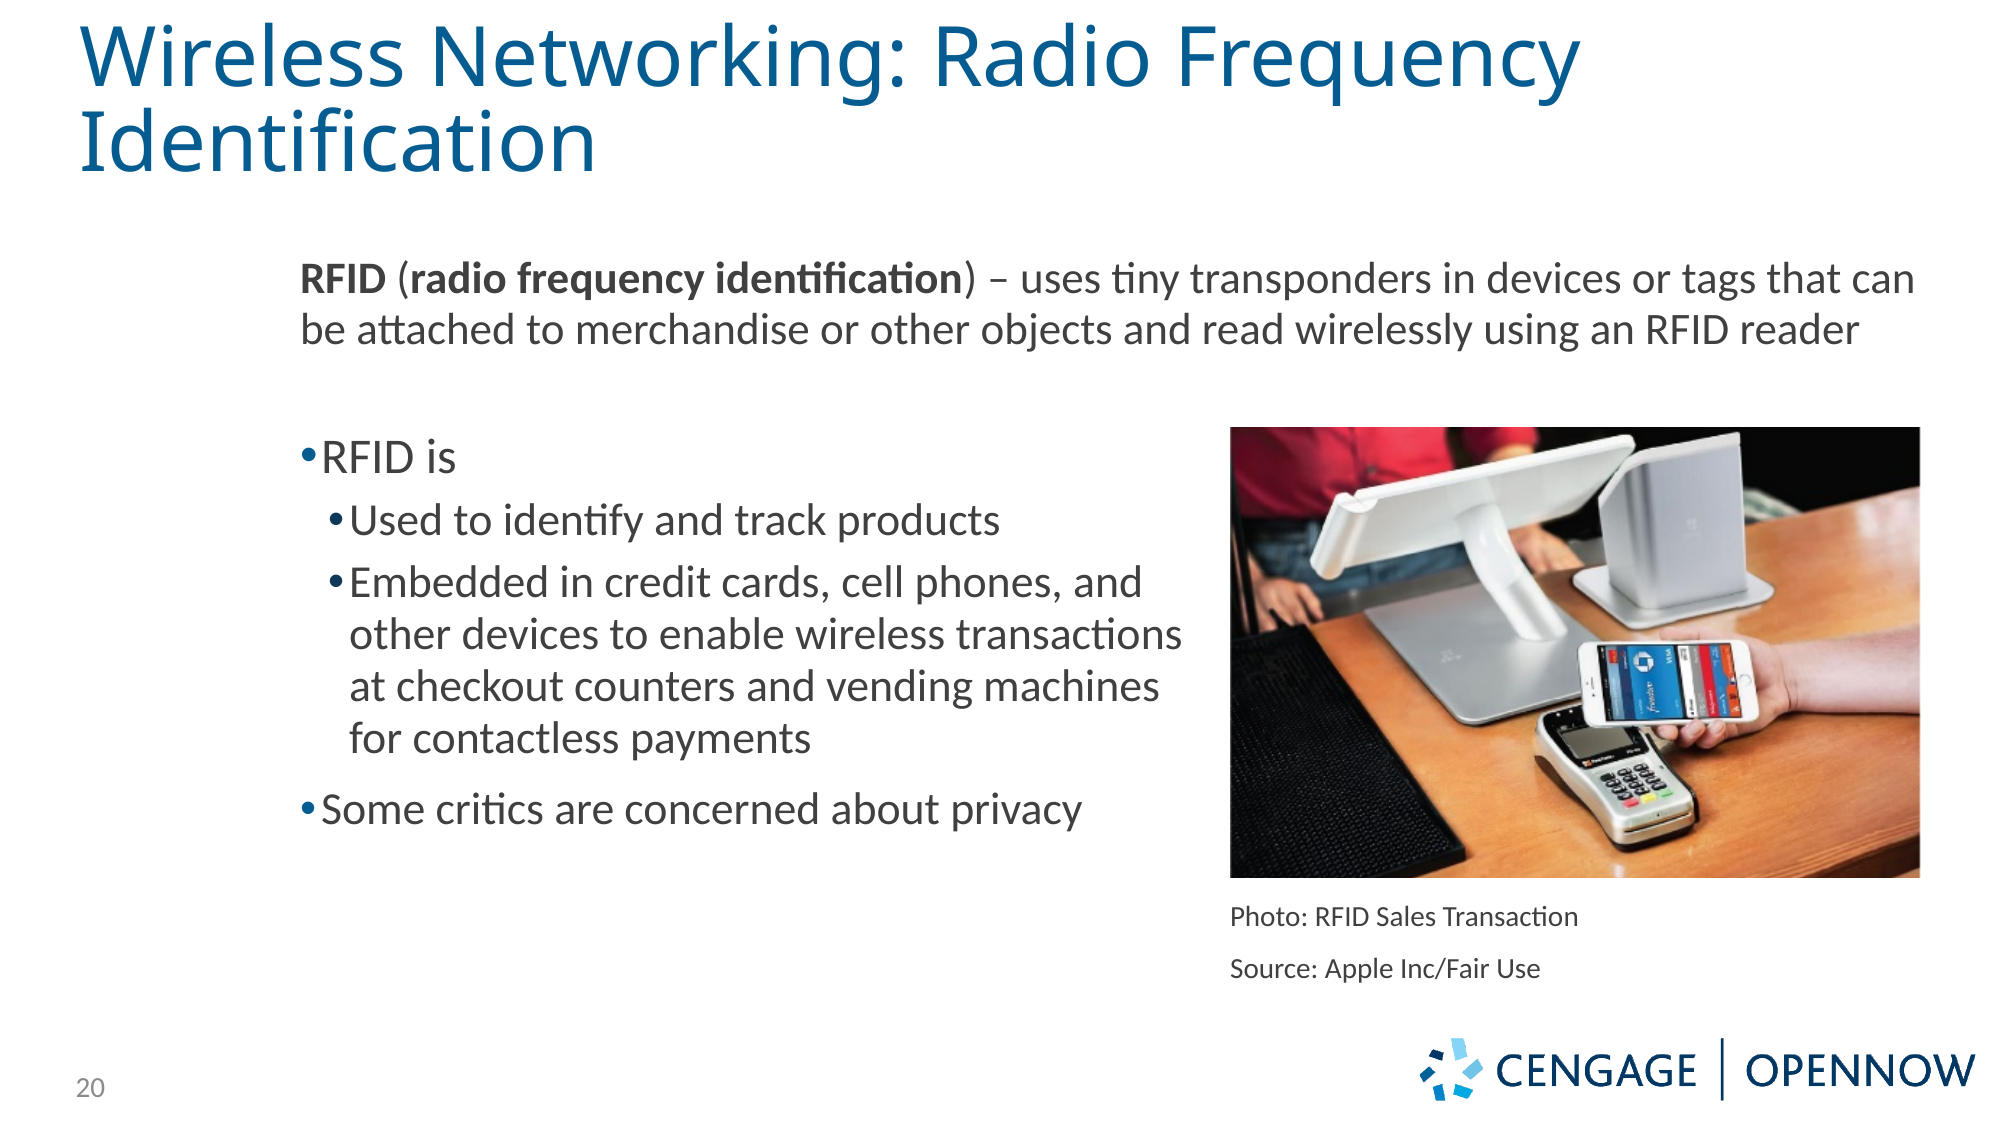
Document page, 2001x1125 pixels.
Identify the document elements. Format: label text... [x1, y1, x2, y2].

title Wireless Networking: Radio Frequency Identification [79, 59, 1921, 147]
list RFID (radio frequency identification) – uses tiny transponders in devices or tags that can be attached to merchandise or other objects and read wirelessly using an RFID reader [300, 252, 1921, 403]
list RFID is Used to identify and track products Embedded in credit cards, cell phones, and other devices to enable wireless transactions at checkout counters and vending machines for contactless payments Some critics are concerned about privacy [300, 427, 1200, 990]
list Photo: RFID Sales Transaction Source: Apple Inc/Fair Use [1230, 900, 1921, 990]
picture [1395, 1013, 2000, 1125]
picture [1229, 427, 1921, 878]
